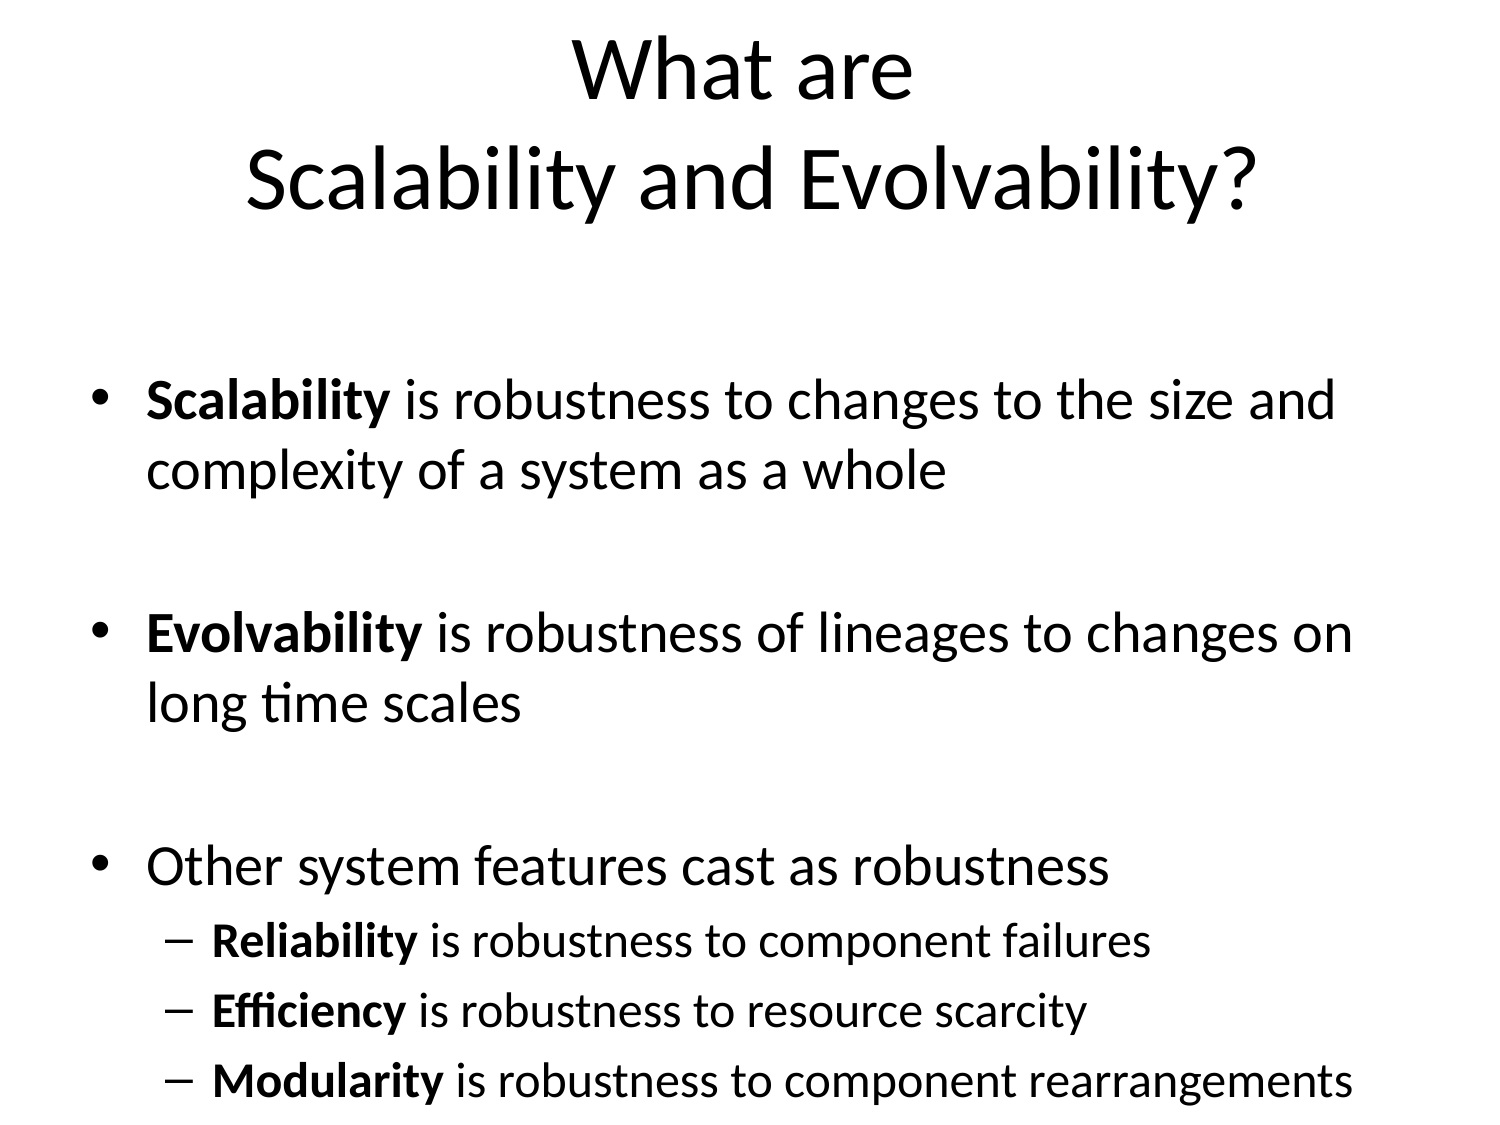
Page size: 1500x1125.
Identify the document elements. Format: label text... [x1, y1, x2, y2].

title What are Scalability and Evolvability? [46, 27, 1462, 209]
list Scalability is robustness to changes to the size and complexity of a system as a whole Evolvability is robustness of lineages to changes on long time scales Other system features cast as robustness Reliability is robustness to component failures Efficiency is robustness to resource scarcity Modularity is robustness to component rearrangements [75, 272, 1425, 1125]
